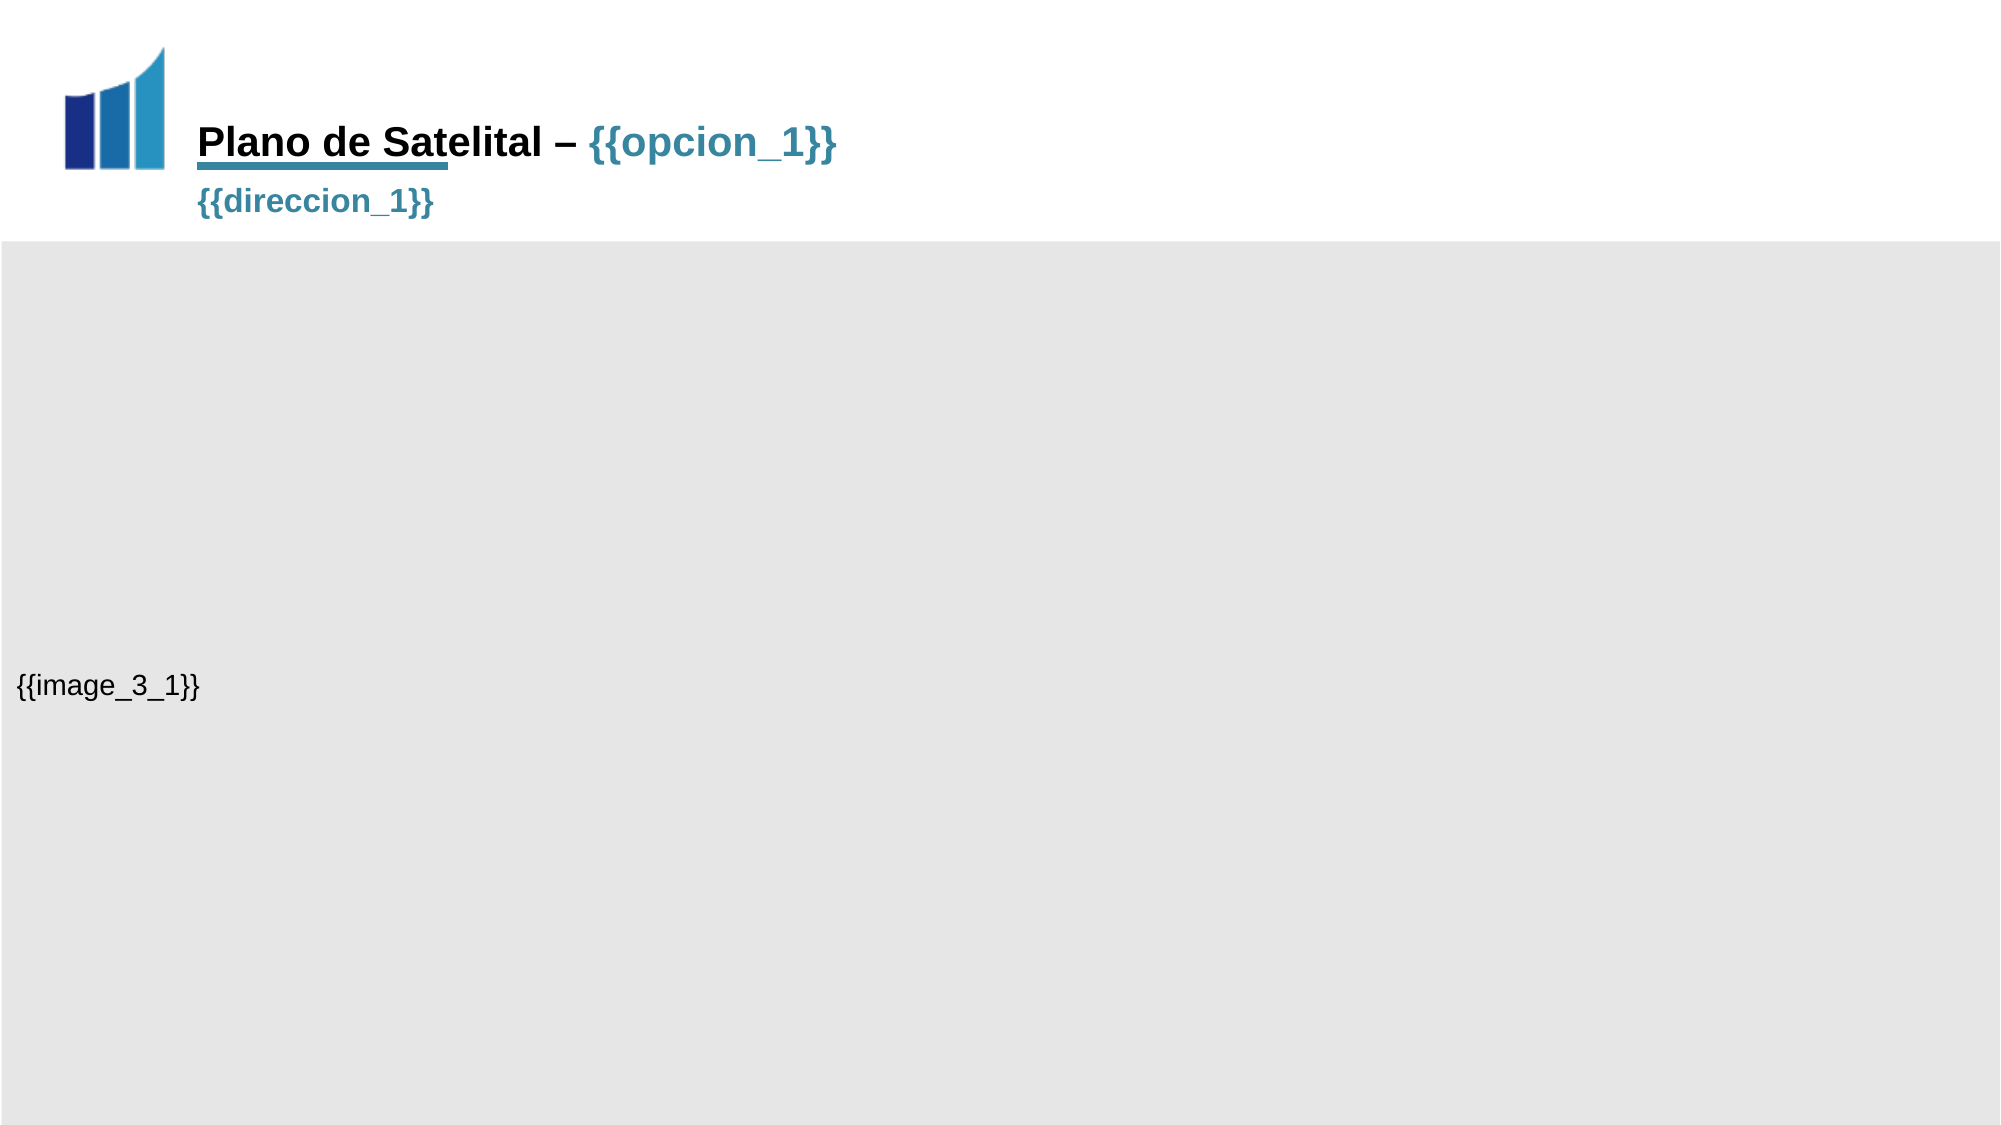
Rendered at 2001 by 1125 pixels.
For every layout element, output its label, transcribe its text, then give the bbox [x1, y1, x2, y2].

picture [61, 41, 168, 175]
text_box {{direccion_1}} [182, 173, 1946, 227]
text_box Plano de Satelital – {{opcion_1}} [182, 106, 1946, 173]
text_box {{image_3_1}} [1, 241, 2000, 1125]
